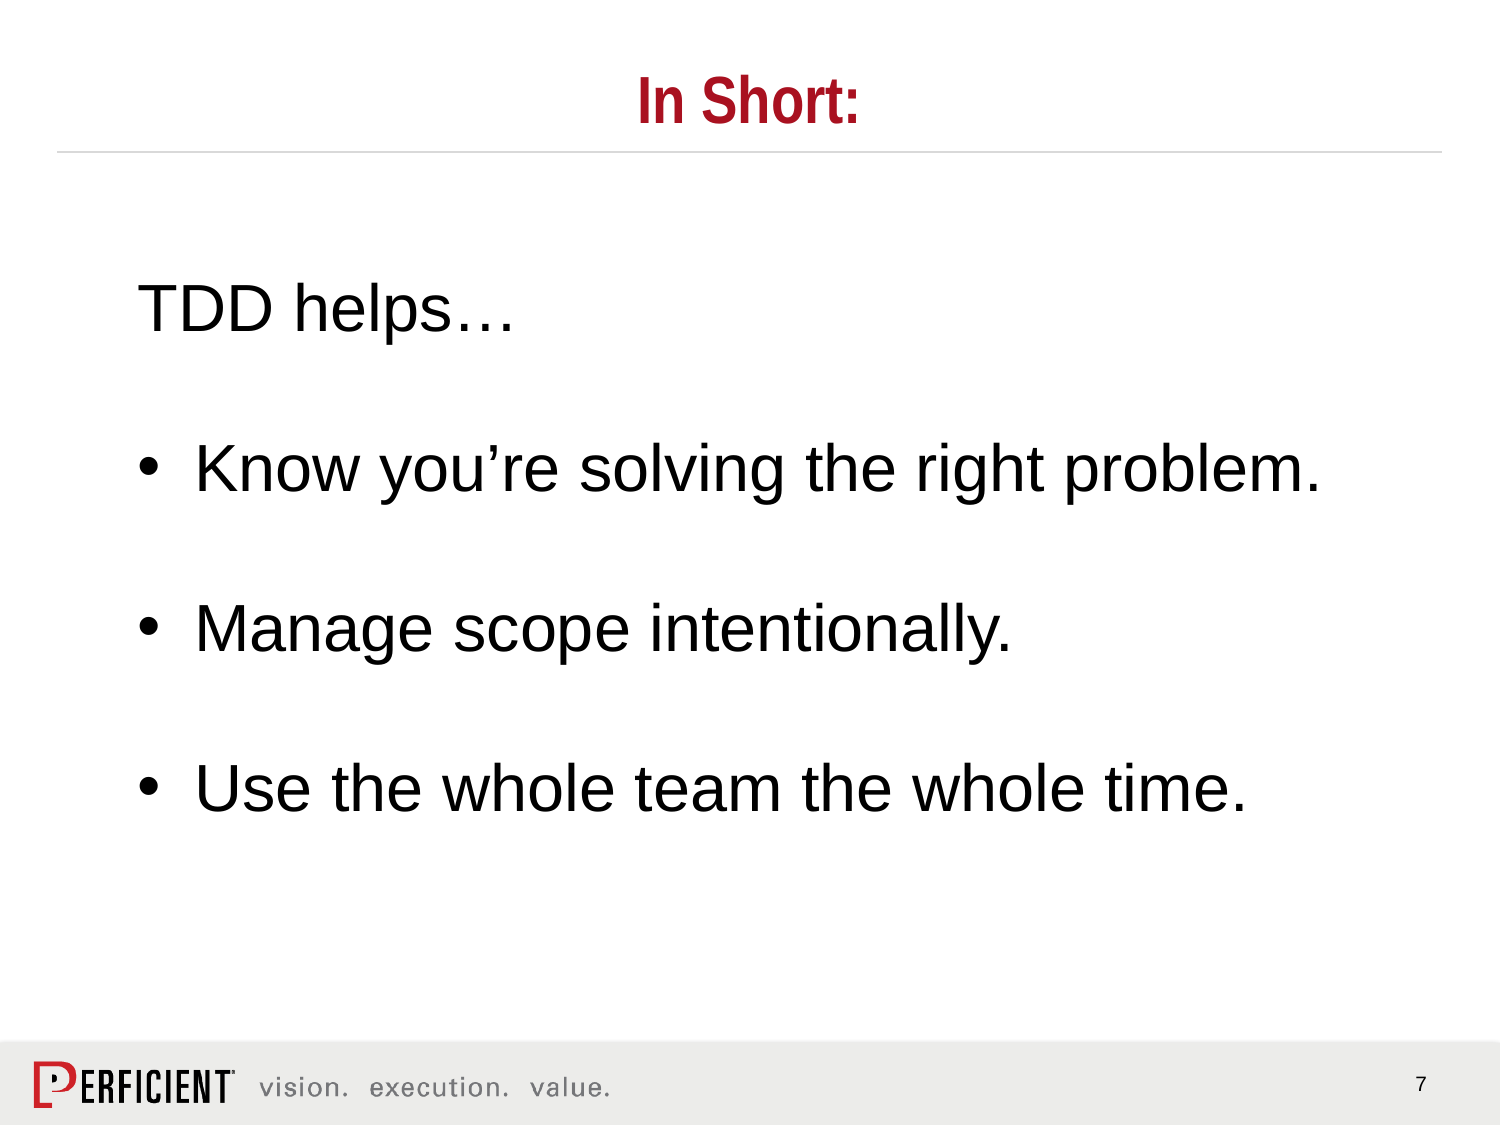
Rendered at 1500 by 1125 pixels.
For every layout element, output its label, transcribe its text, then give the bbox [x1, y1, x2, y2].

title In Short: [0, 49, 1500, 152]
picture [27, 1055, 614, 1113]
text_box TDD helps… Know you’re solving the right problem. Manage scope intentionally. Use the whole team the whole time. [123, 197, 1407, 833]
